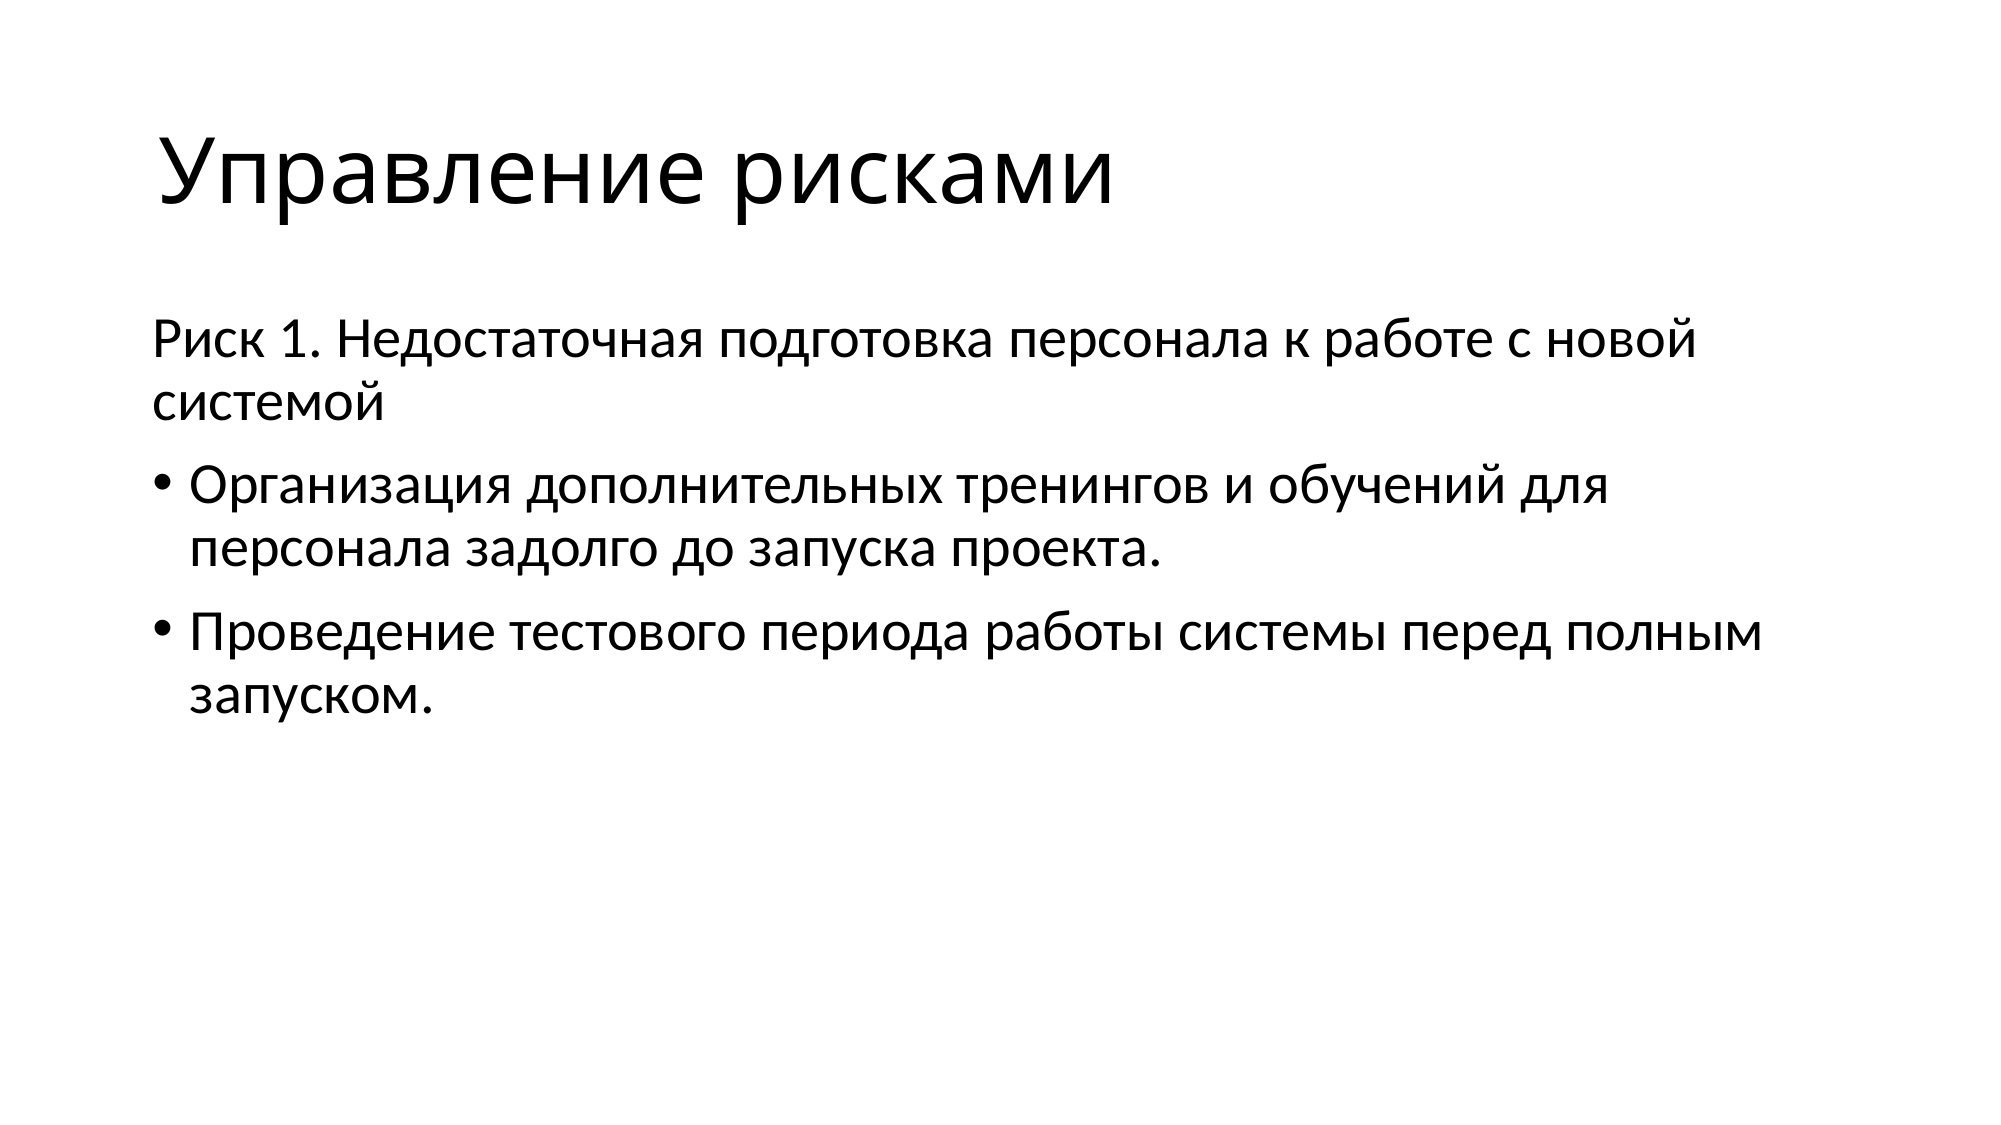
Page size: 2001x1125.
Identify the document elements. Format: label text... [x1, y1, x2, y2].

list Риск 1. Недостаточная подготовка персонала к работе с новой системой Организация дополнительных тренингов и обучений для персонала задолго до запуска проекта. Проведение тестового периода работы системы перед полным запуском. [137, 299, 1863, 1014]
title Управление рисками [143, 65, 1869, 284]
